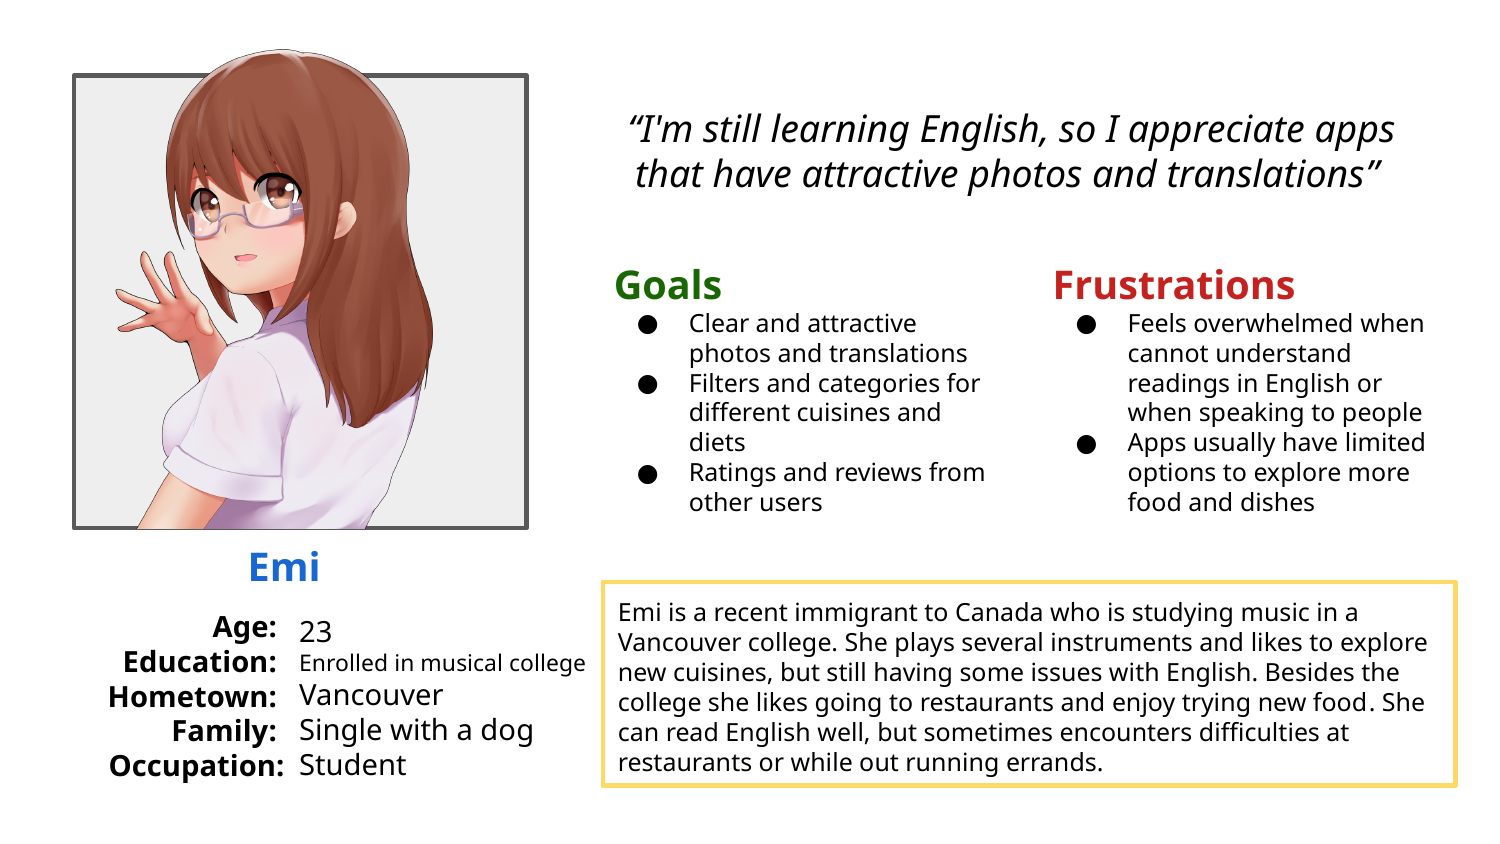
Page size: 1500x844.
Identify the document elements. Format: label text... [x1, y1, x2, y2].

text_box Age: Education: Hometown: Family: Occupation: [53, 592, 300, 793]
text_box “I'm still learning English, so I appreciate apps that have attractive photos and translations” [598, 75, 1425, 225]
text_box Emi is a recent immigrant to Canada who is studying music in a Vancouver college. She plays several instruments and likes to explore new cuisines, but still having some issues with English. Besides the college she likes going to restaurants and enjoy trying new food. She can read English well, but sometimes encounters difficulties at restaurants or while out running errands. [602, 581, 1456, 786]
text_box Frustrations Feels overwhelmed when cannot understand readings in English or when speaking to people Apps usually have limited options to explore more food and dishes [1037, 244, 1452, 562]
picture [73, 35, 451, 529]
text_box 23 Enrolled in musical college Vancouver Single with a dog Student [284, 598, 603, 799]
text_box Goals Clear and attractive photos and translations Filters and categories for different cuisines and diets Ratings and reviews from other users [598, 244, 1013, 562]
text_box Emi [57, 527, 511, 598]
text_box [455, 75, 527, 529]
